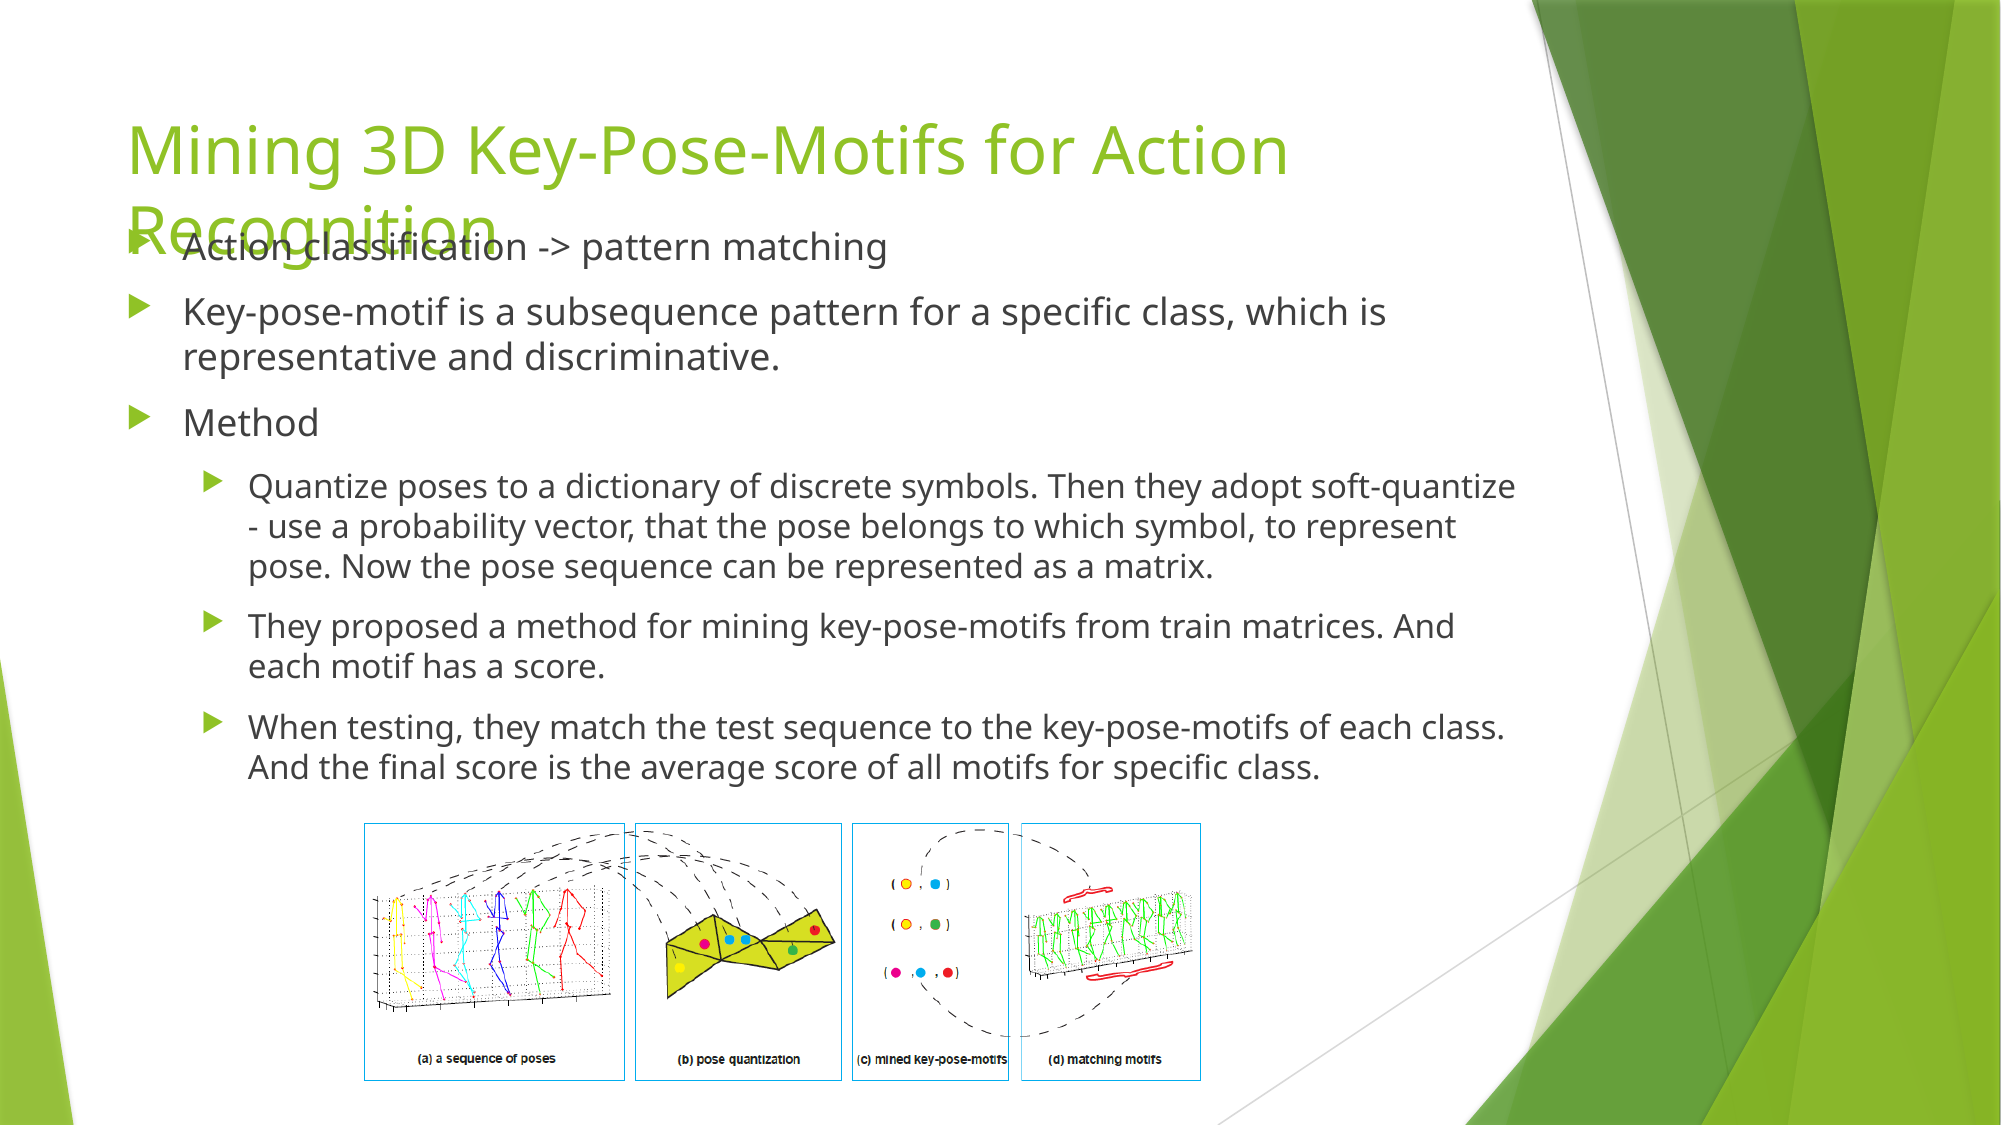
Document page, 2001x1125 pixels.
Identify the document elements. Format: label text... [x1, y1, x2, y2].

picture [359, 815, 1203, 1084]
title Mining 3D Key-Pose-Motifs for Action Recognition [111, 99, 1694, 317]
list Action classification -> pattern matching Key-pose-motif is a subsequence pattern for a specific class, which is representative and discriminative. Method Quantize poses to a dictionary of discrete symbols. Then they adopt soft-quantize - use a probability vector, that the pose belongs to which symbol, to represent pose. Now the pose sequence can be represented as a matrix. They proposed a method for mining key-pose-motifs from train matrices. And each motif has a score. When testing, they match the test sequence to the key-pose-motifs of each class. And the final score is the average score of all motifs for specific class. [111, 215, 1541, 852]
